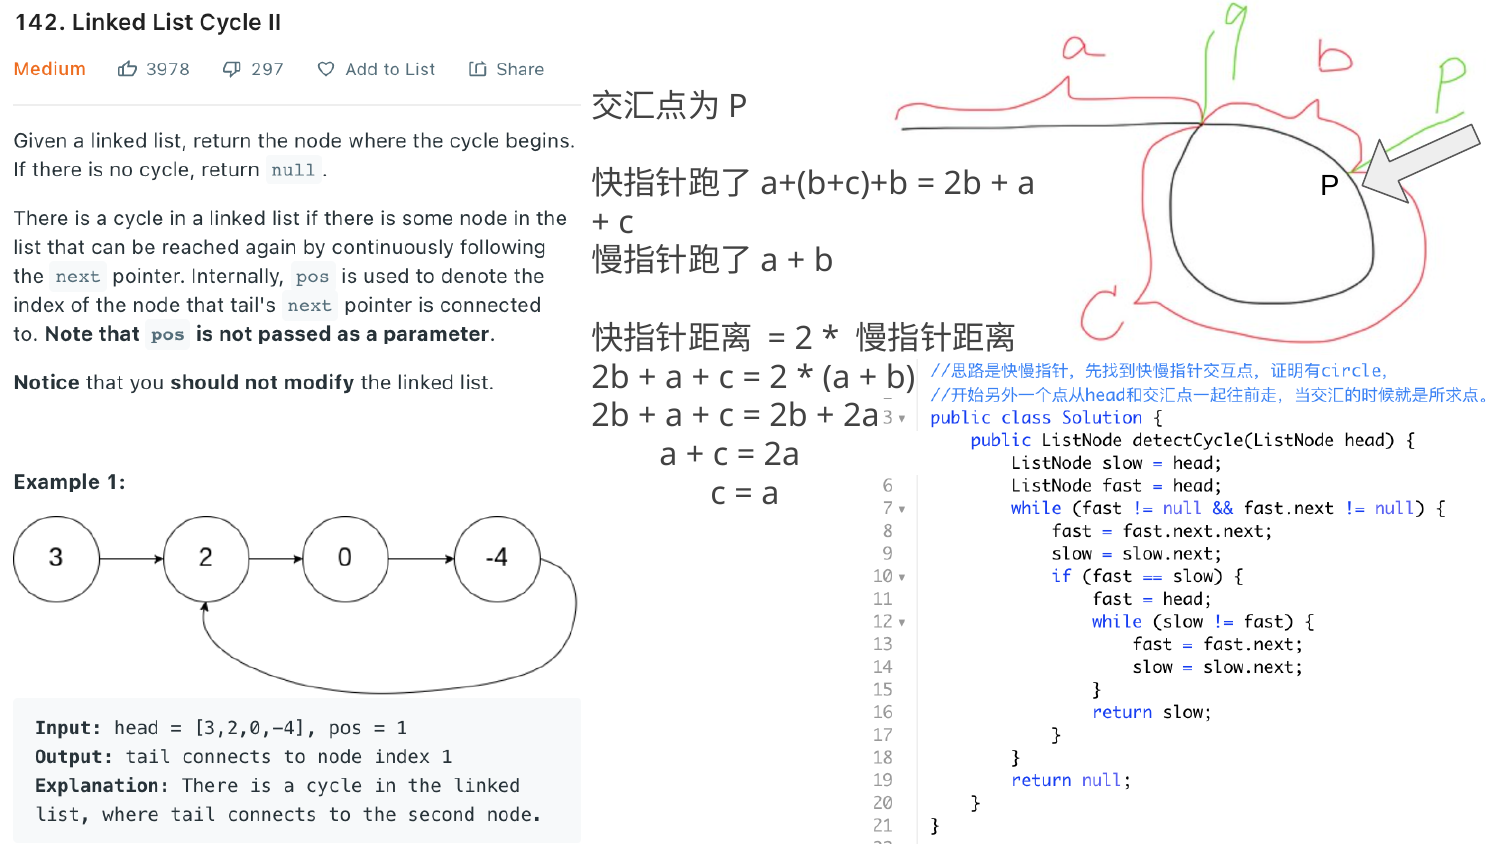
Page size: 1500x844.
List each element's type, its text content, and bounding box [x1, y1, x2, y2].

picture [866, 0, 1500, 844]
text_box 交汇点为P 快指针跑了a+(b+c)+b = 2b + a + c 慢指针跑了a + b 快指针距离 = 2 * 慢指针距离 2b + a + c = 2 * (a + b) 2b + a + c = 2b + 2a a + c = 2a c = a [602, 69, 861, 526]
picture [0, 0, 599, 844]
